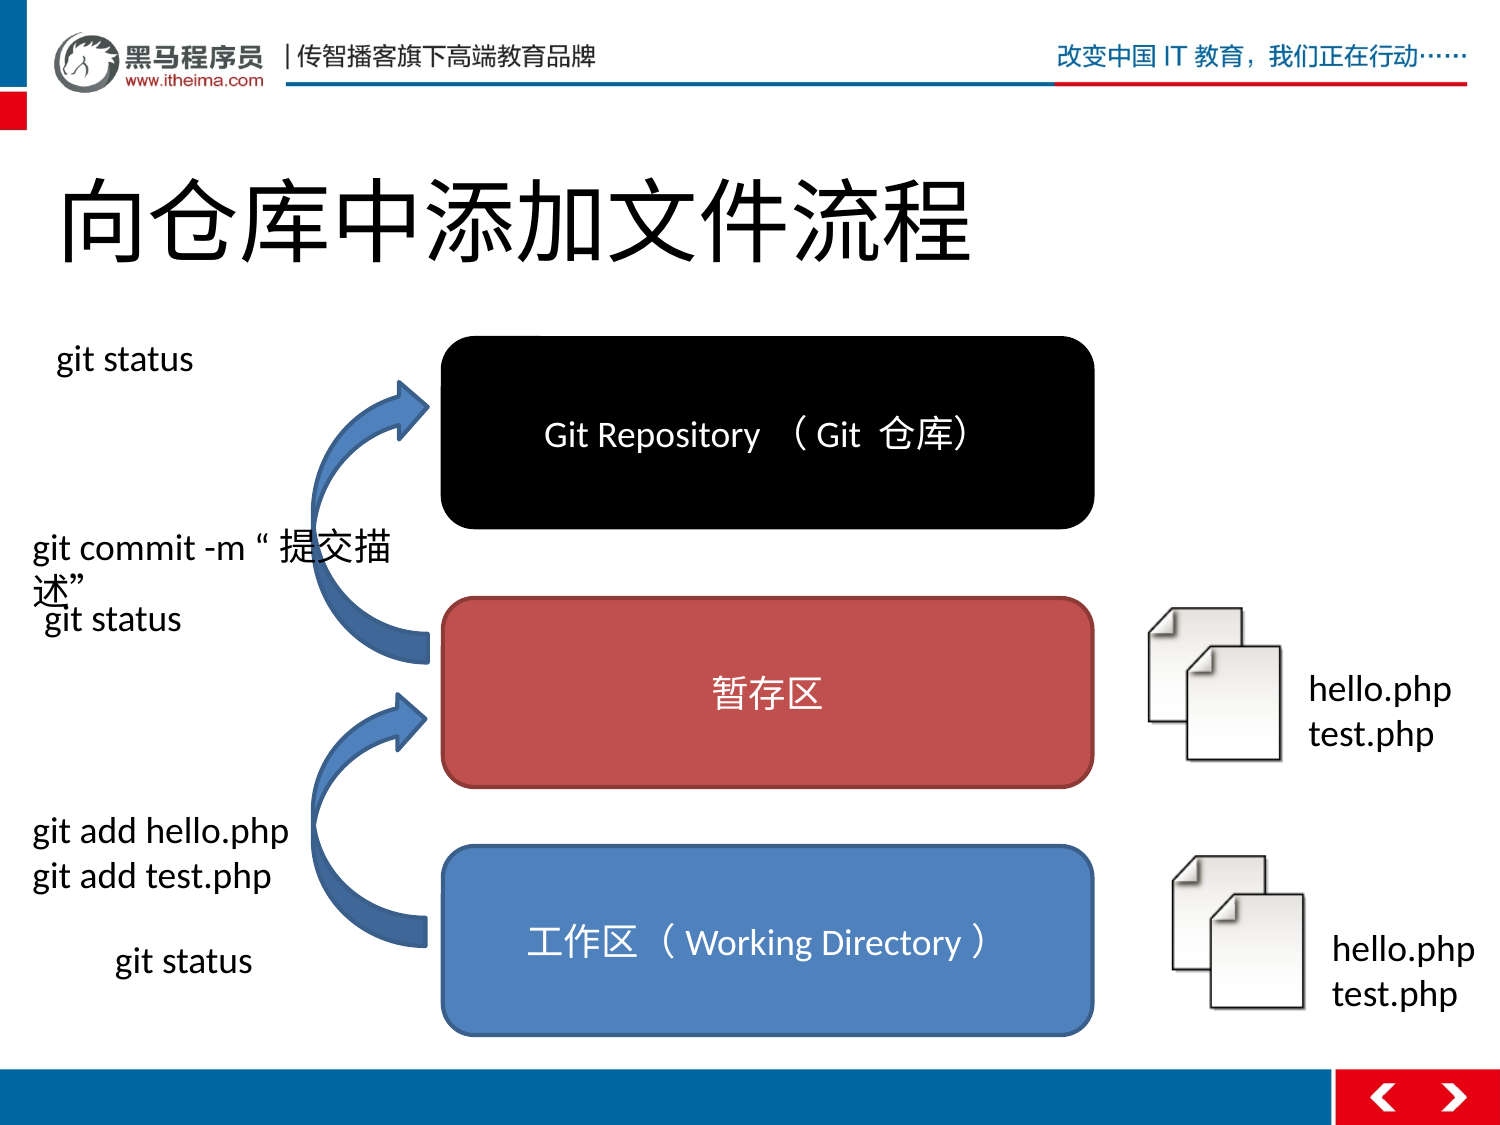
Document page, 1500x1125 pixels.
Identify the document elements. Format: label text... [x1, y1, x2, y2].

text_box git status [29, 620, 199, 646]
text_box [310, 380, 430, 515]
title 向仓库中添加文件流程 [41, 125, 1392, 313]
text_box git commit -m “提交描述” [17, 515, 447, 620]
text_box [311, 692, 428, 798]
text_box hello.php test.php [1324, 916, 1500, 1022]
text_box git status [100, 928, 270, 989]
text_box [337, 620, 430, 665]
text_box 暂存区 [440, 595, 1095, 790]
text_box hello.php test.php [1300, 657, 1485, 762]
text_box Git Repository（Git 仓库） [440, 335, 1095, 530]
text_box 工作区（Working Directory） [440, 843, 1095, 1038]
text_box [333, 904, 428, 949]
picture [0, 0, 1500, 1125]
text_box git add hello.php git add test.php [17, 798, 379, 904]
text_box git status [41, 326, 211, 386]
